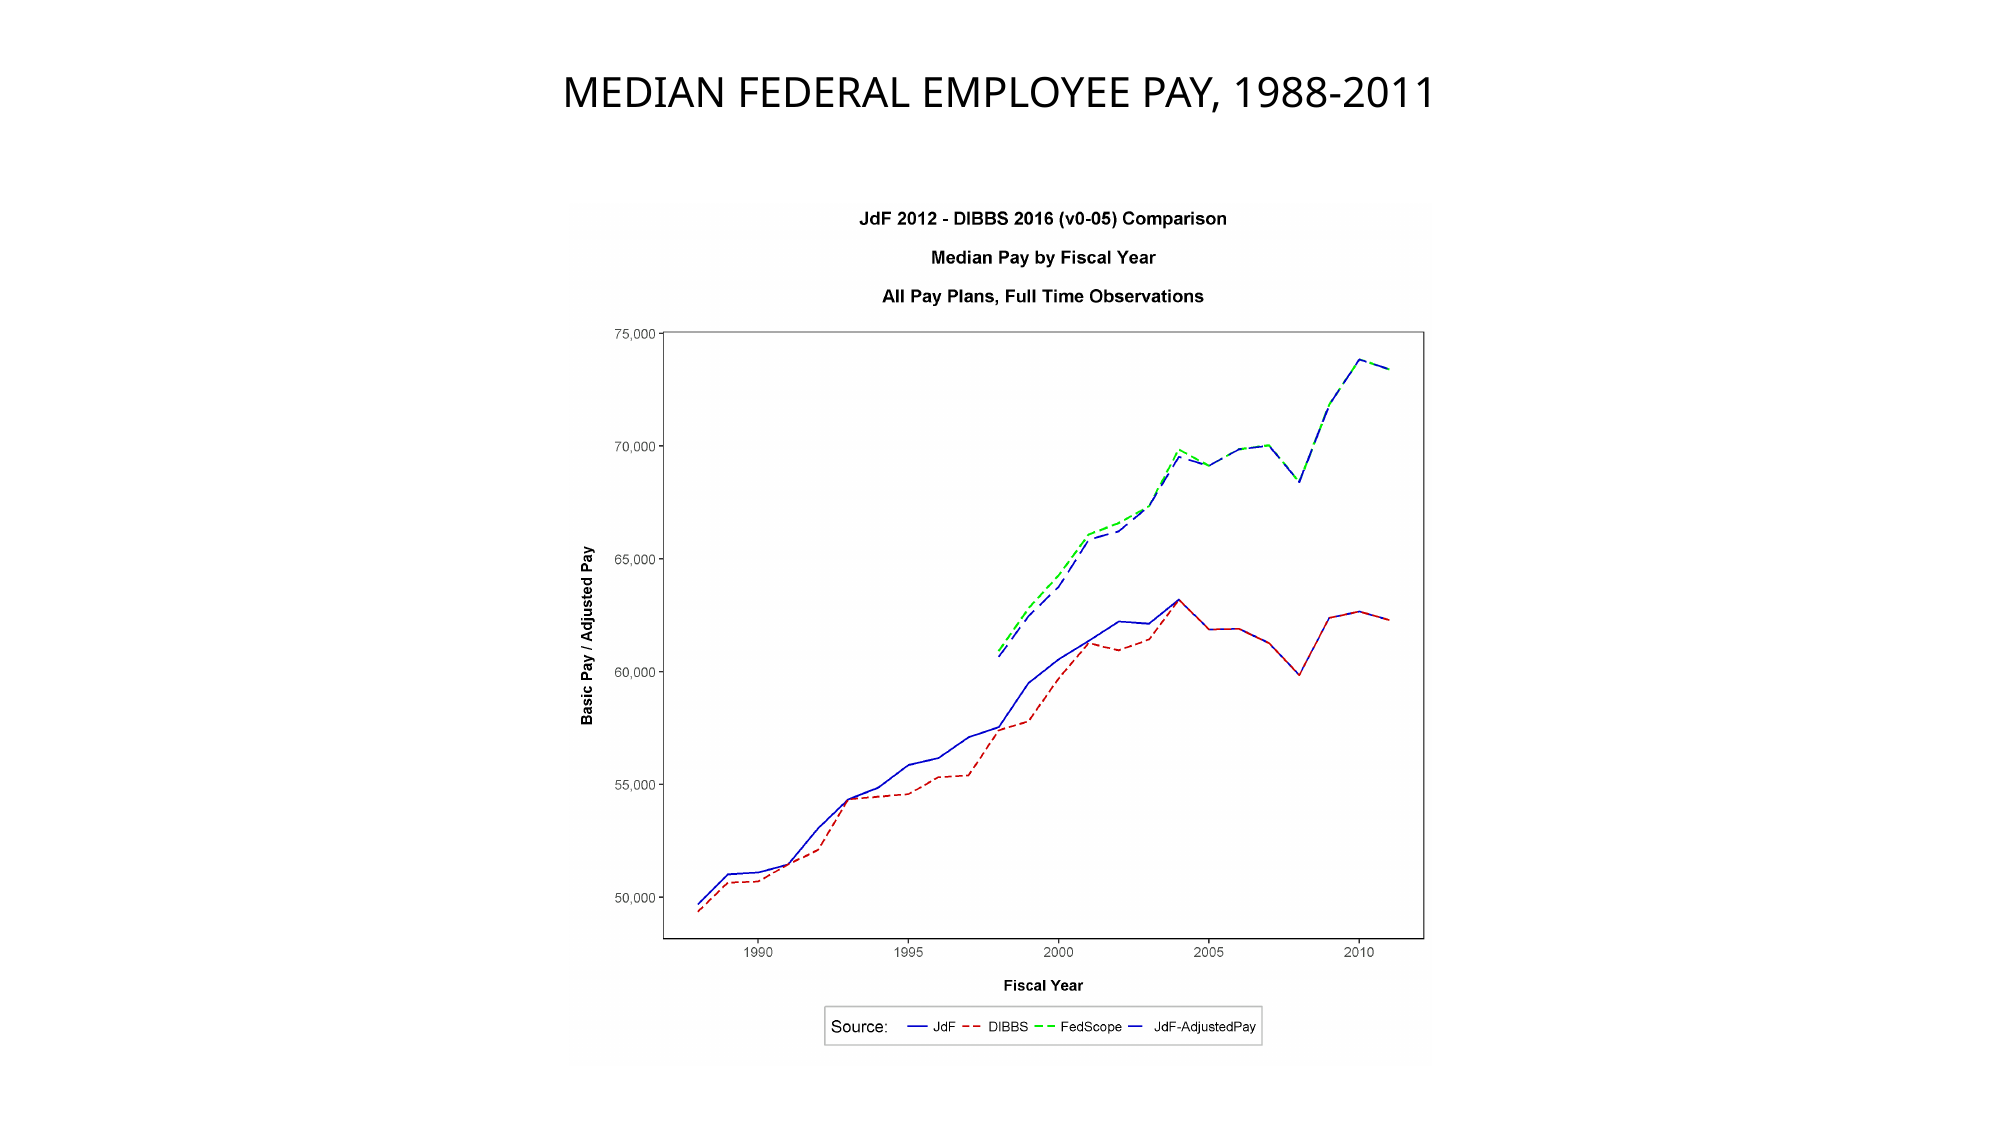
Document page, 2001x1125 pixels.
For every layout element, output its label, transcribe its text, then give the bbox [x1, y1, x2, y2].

picture [568, 203, 1432, 1066]
title median Federal employee pay, 1988-2011 [65, 41, 1936, 123]
